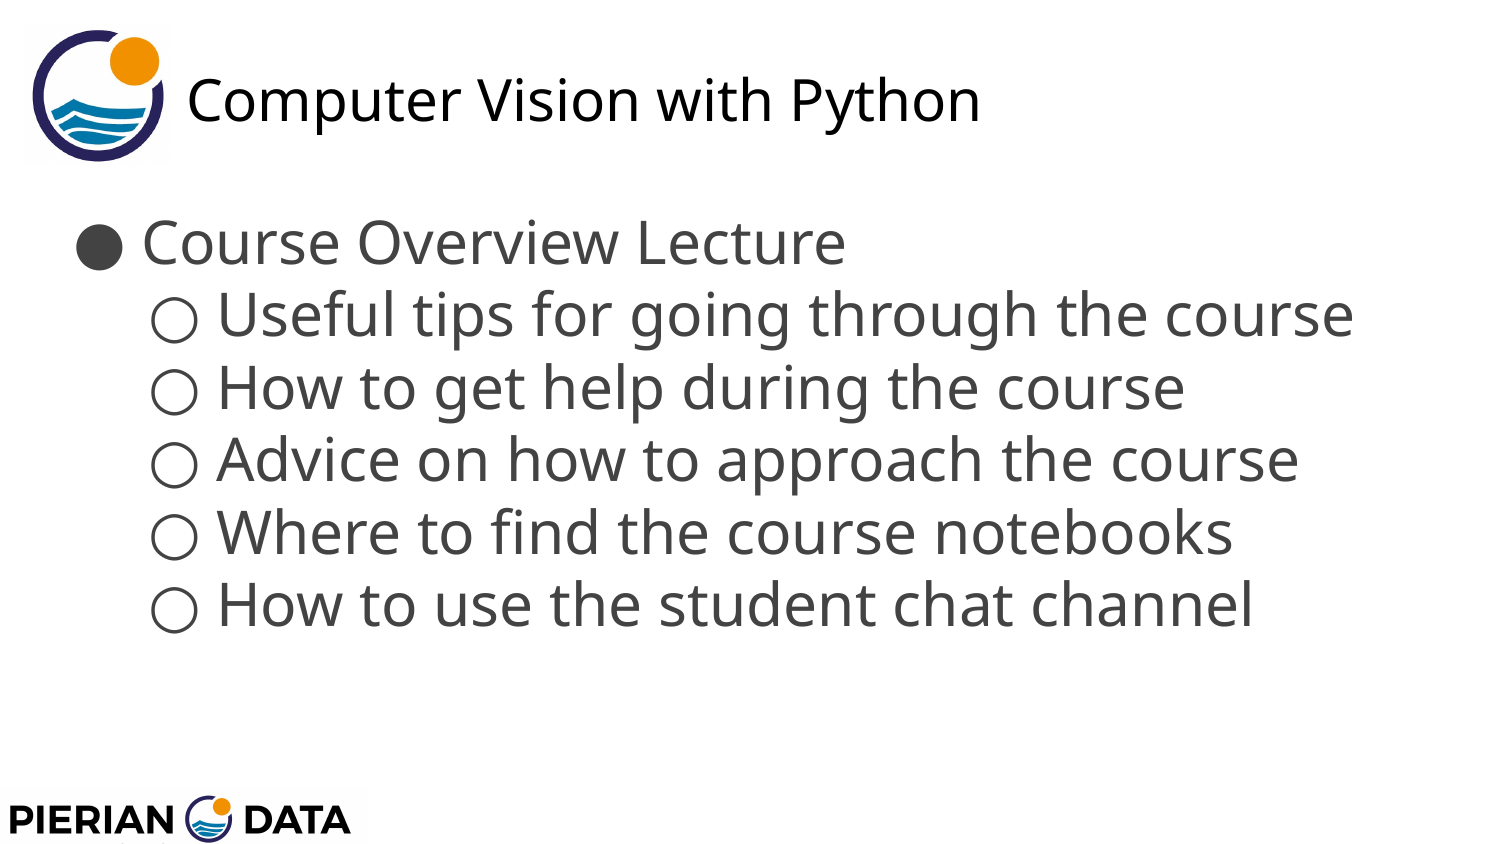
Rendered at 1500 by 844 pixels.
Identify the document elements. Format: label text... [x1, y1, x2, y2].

picture [0, 787, 368, 844]
title Computer Vision with Python [176, 48, 1449, 143]
list Course Overview Lecture Useful tips for going through the course How to get help during the course Advice on how to approach the course Where to find the course notebooks How to use the student chat channel [51, 189, 1476, 750]
picture [24, 24, 172, 167]
